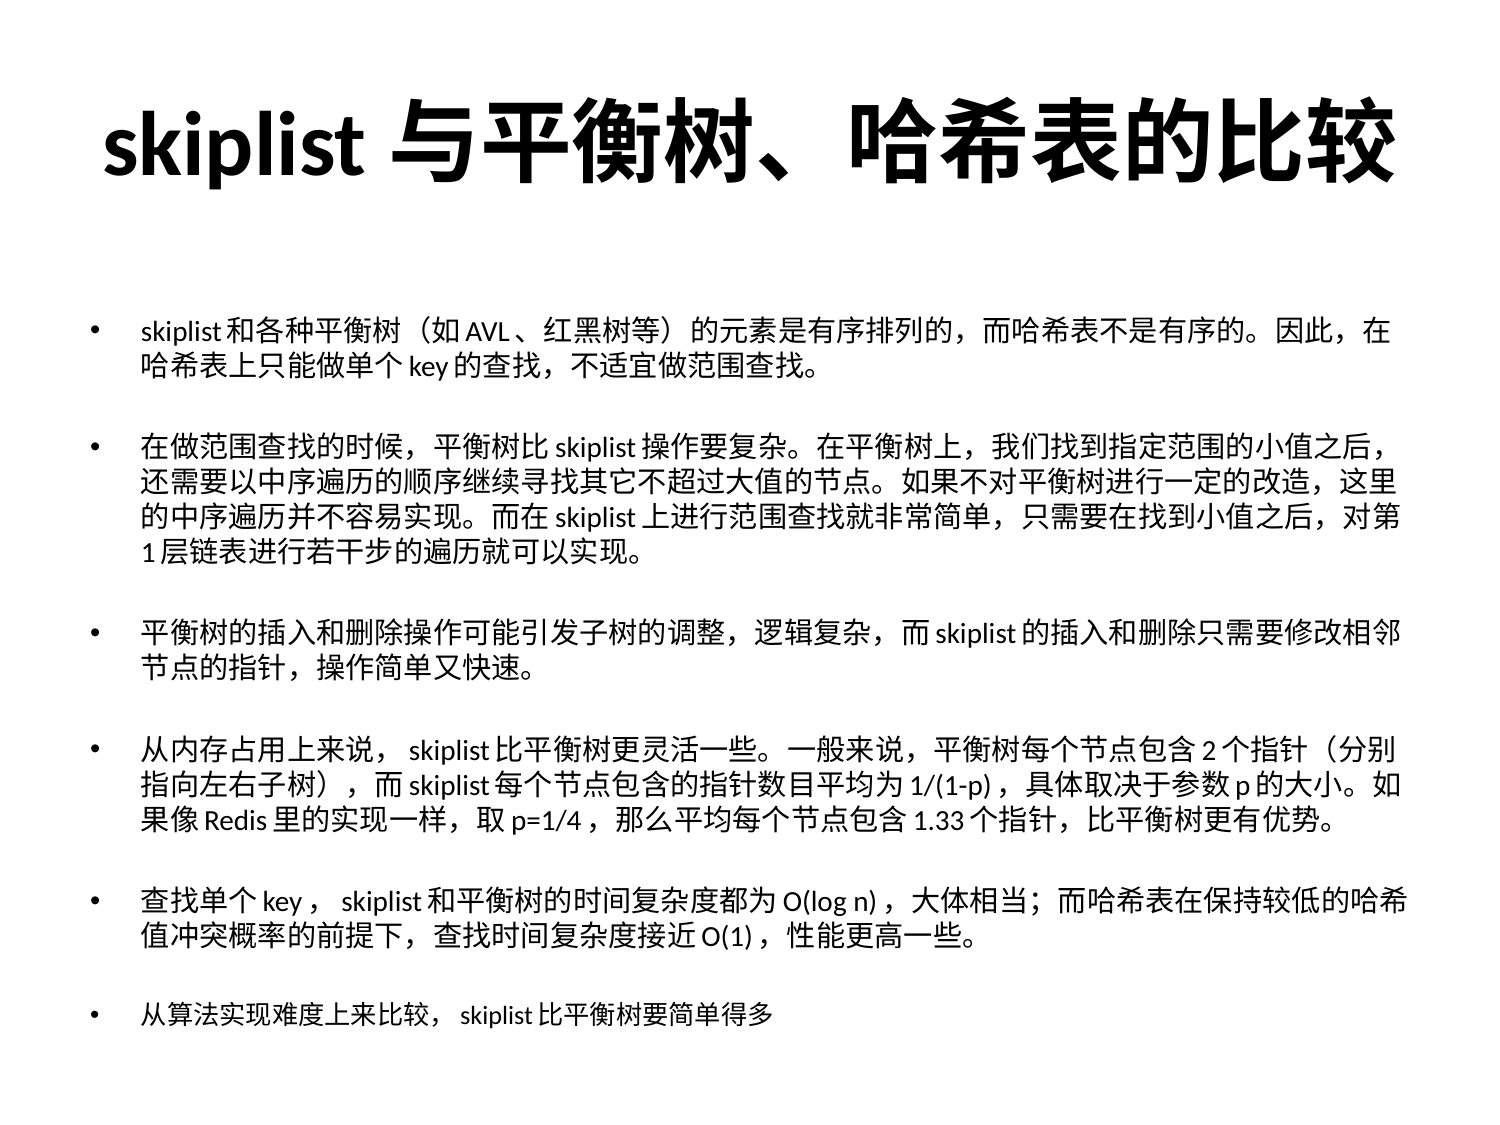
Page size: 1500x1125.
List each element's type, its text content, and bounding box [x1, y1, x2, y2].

title skiplist与平衡树、哈希表的比较 [75, 45, 1425, 233]
list skiplist和各种平衡树（如AVL、红黑树等）的元素是有序排列的，而哈希表不是有序的。因此，在哈希表上只能做单个key的查找，不适宜做范围查找。 在做范围查找的时候，平衡树比skiplist操作要复杂。在平衡树上，我们找到指定范围的小值之后，还需要以中序遍历的顺序继续寻找其它不超过大值的节点。如果不对平衡树进行一定的改造，这里的中序遍历并不容易实现。而在skiplist上进行范围查找就非常简单，只需要在找到小值之后，对第1层链表进行若干步的遍历就可以实现。 平衡树的插入和删除操作可能引发子树的调整，逻辑复杂，而skiplist的插入和删除只需要修改相邻节点的指针，操作简单又快速。 从内存占用上来说，skiplist比平衡树更灵活一些。一般来说，平衡树每个节点包含2个指针（分别指向左右子树），而skiplist每个节点包含的指针数目平均为1/(1-p)，具体取决于参数p的大小。如果像Redis里的实现一样，取p=1/4，那么平均每个节点包含1.33个指针，比平衡树更有优势。 查找单个key，skiplist和平衡树的时间复杂度都为O(log n)，大体相当；而哈希表在保持较低的哈希值冲突概率的前提下，查找时间复杂度接近O(1)，性能更高一些。 从算法实现难度上来比较，skiplist比平衡树要简单得多 [75, 304, 1425, 1047]
